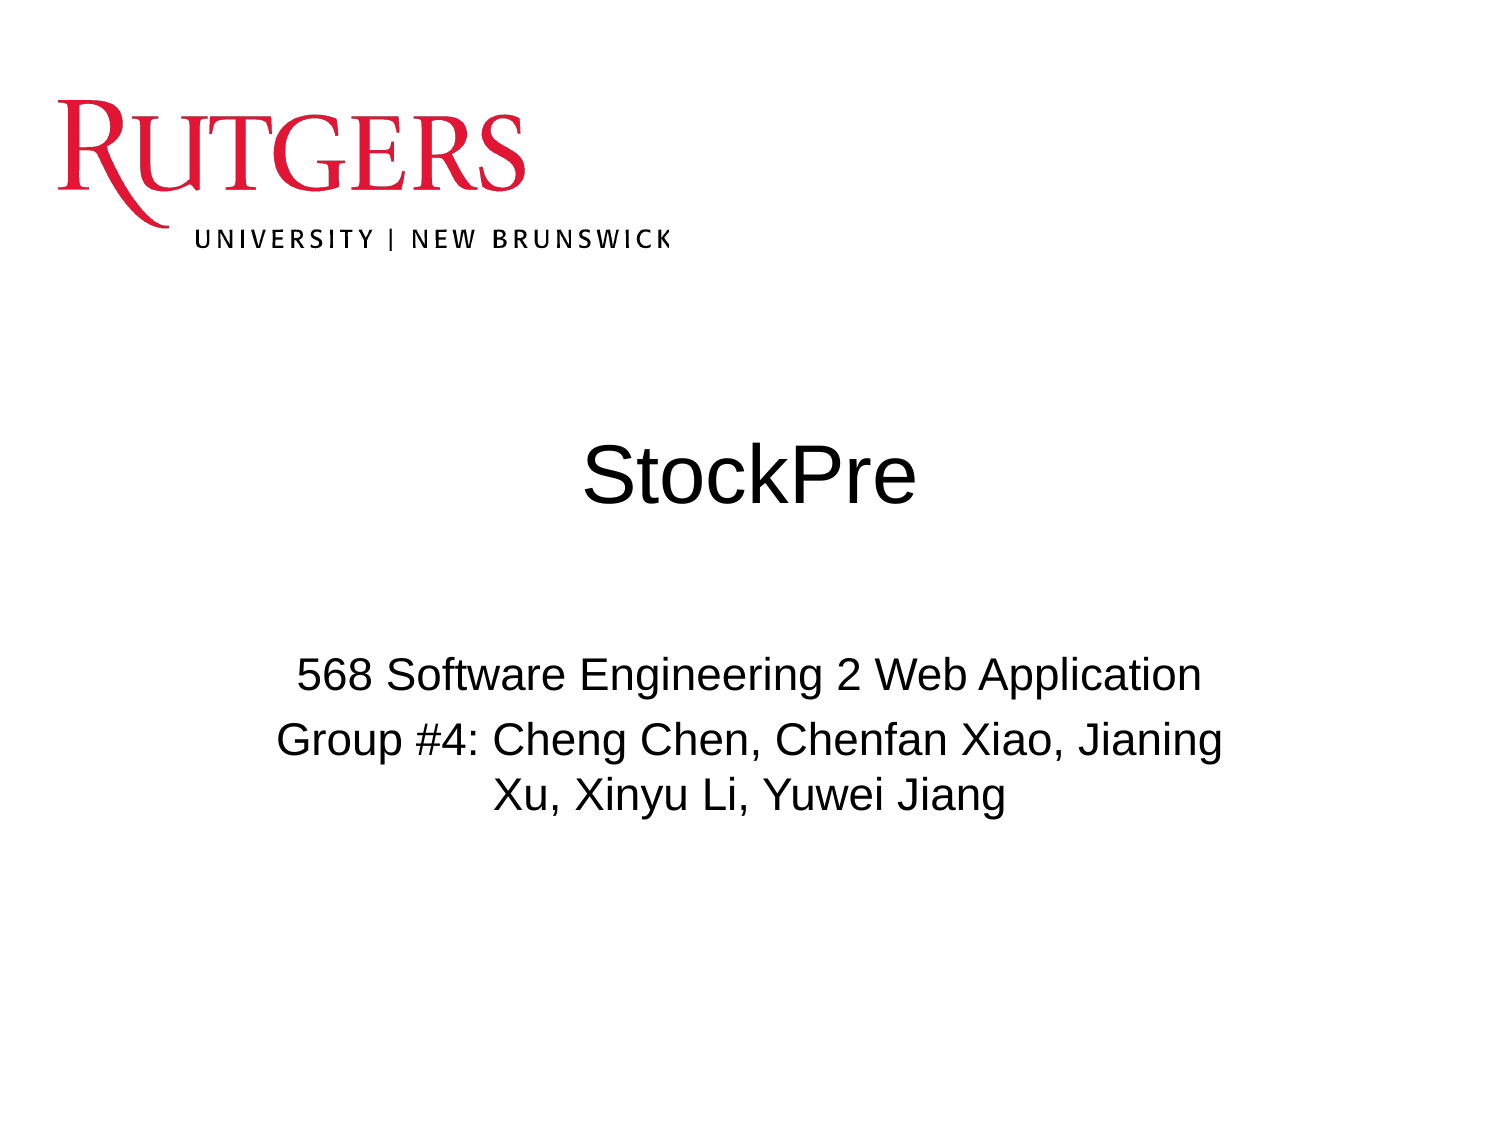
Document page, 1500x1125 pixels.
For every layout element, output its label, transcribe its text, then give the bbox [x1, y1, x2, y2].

picture [58, 100, 669, 251]
subtitle 568 Software Engineering 2 Web Application Group #4: Cheng Chen, Chenfan Xiao, Jianing Xu, Xinyu Li, Yuwei Jiang [225, 637, 1275, 925]
title StockPre [112, 349, 1388, 591]
